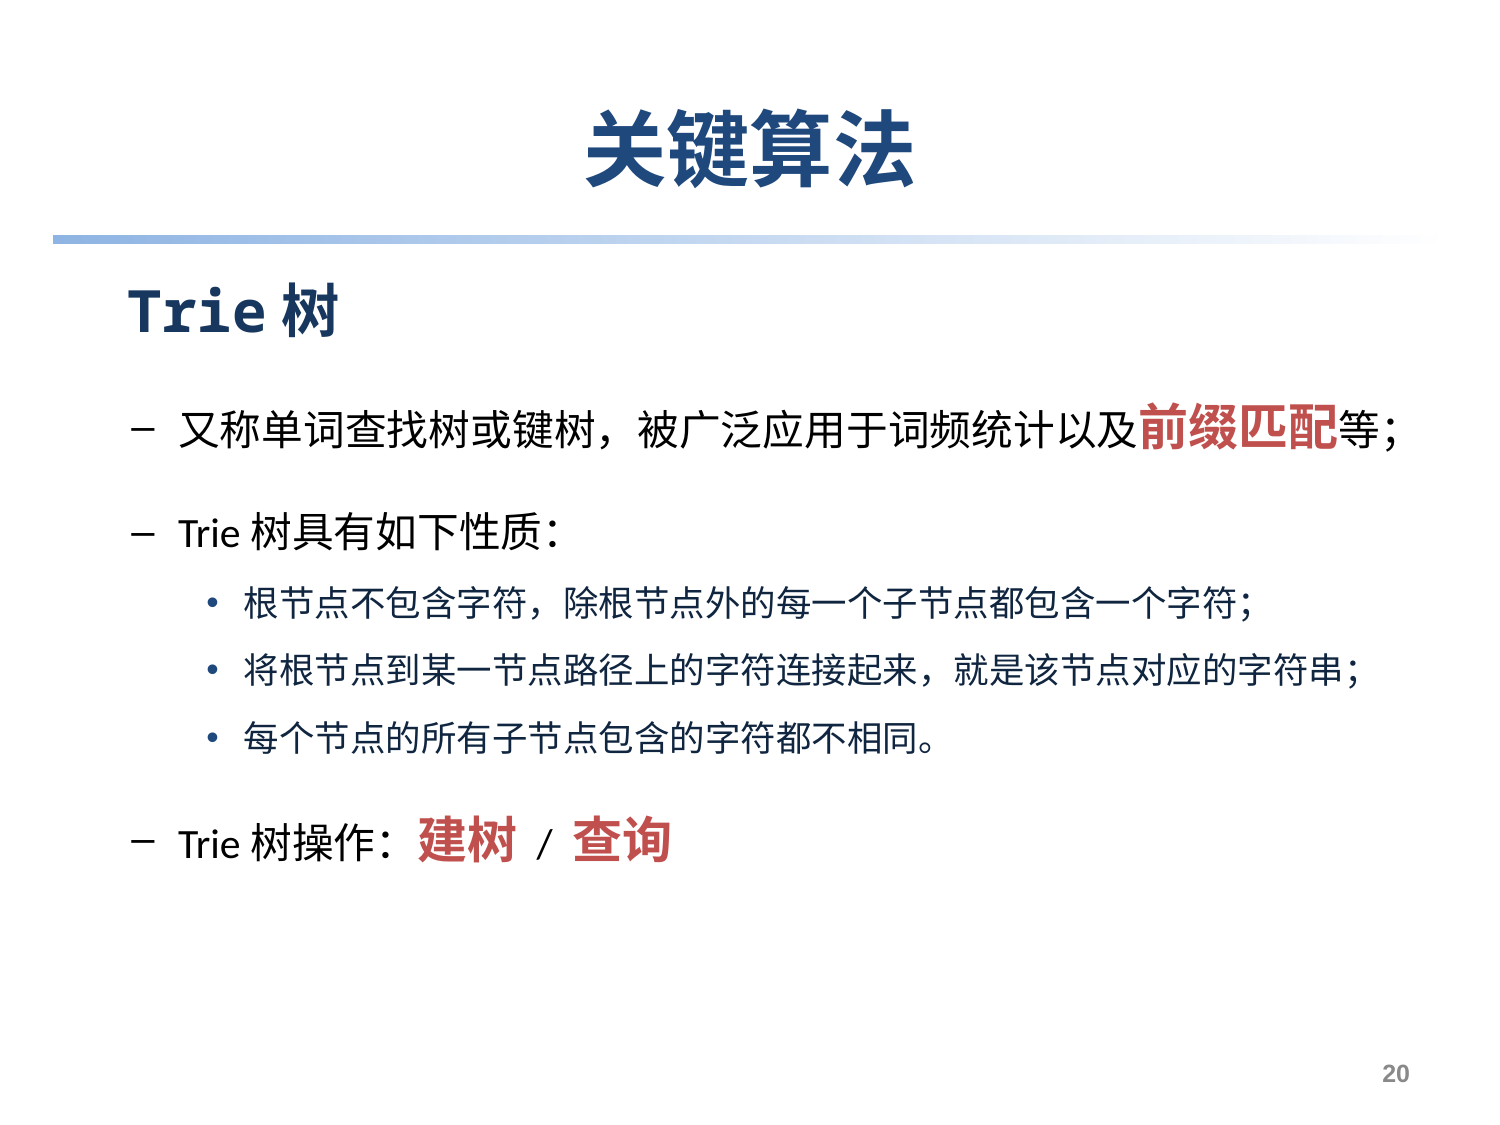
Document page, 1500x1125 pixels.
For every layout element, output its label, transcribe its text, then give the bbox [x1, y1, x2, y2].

list 又称单词查找树或键树，被广泛应用于词频统计以及前缀匹配等； Trie树具有如下性质： 根节点不包含字符，除根节点外的每一个子节点都包含一个字符； 将根节点到某一节点路径上的字符连接起来，就是该节点对应的字符串； 每个节点的所有子节点包含的字符都不相同。 Trie树操作：建树 / 查询 [41, 388, 1459, 905]
text_box 20 [1074, 1042, 1425, 1103]
text_box Trie树 [112, 267, 880, 352]
text_box 关键算法 [0, 90, 1500, 205]
text_box [53, 235, 1445, 244]
